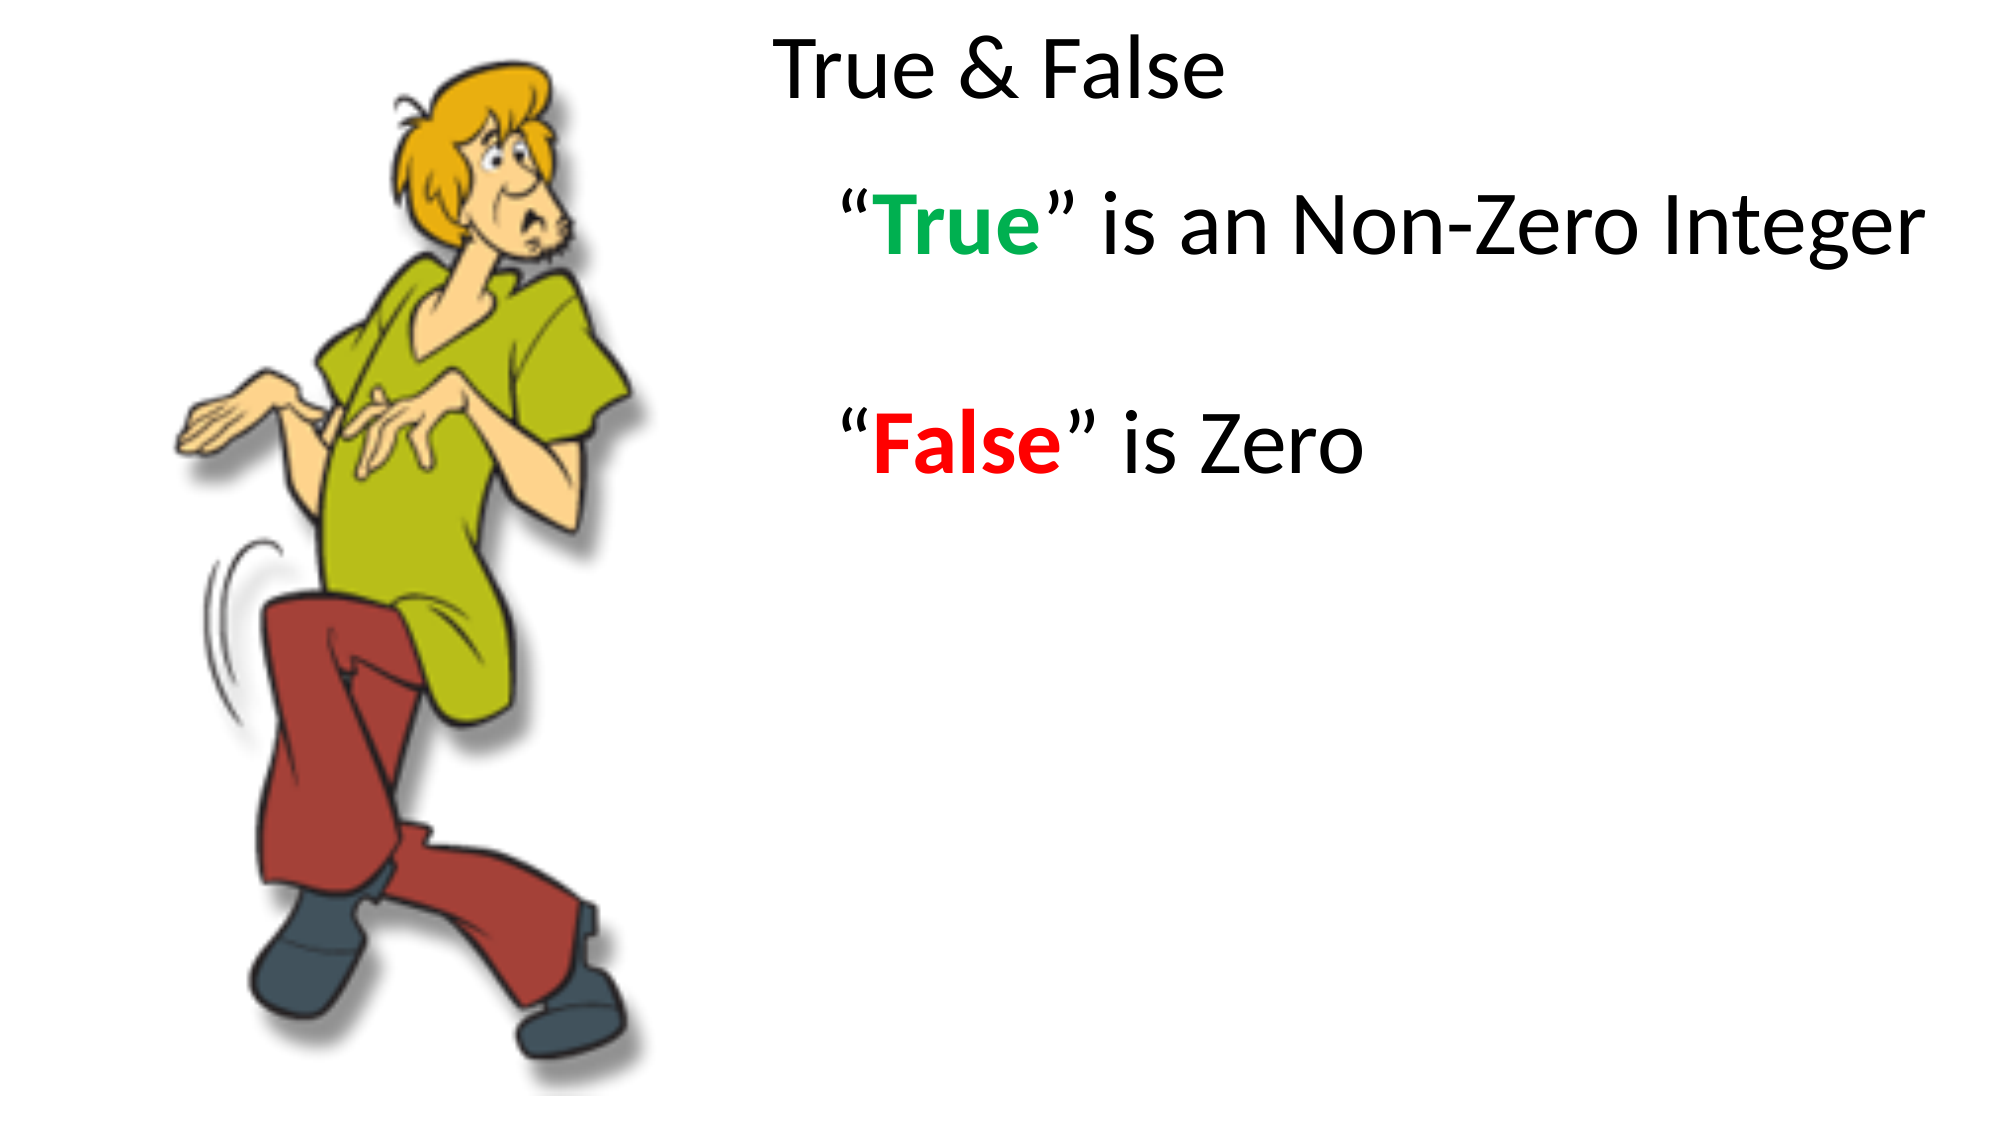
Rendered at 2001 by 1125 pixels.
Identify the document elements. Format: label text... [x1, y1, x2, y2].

text_box “True” is an Non-Zero Integer “False” is Zero [1194, 155, 1944, 500]
text_box True & False [0, 0, 2000, 125]
picture [70, 28, 1194, 1096]
